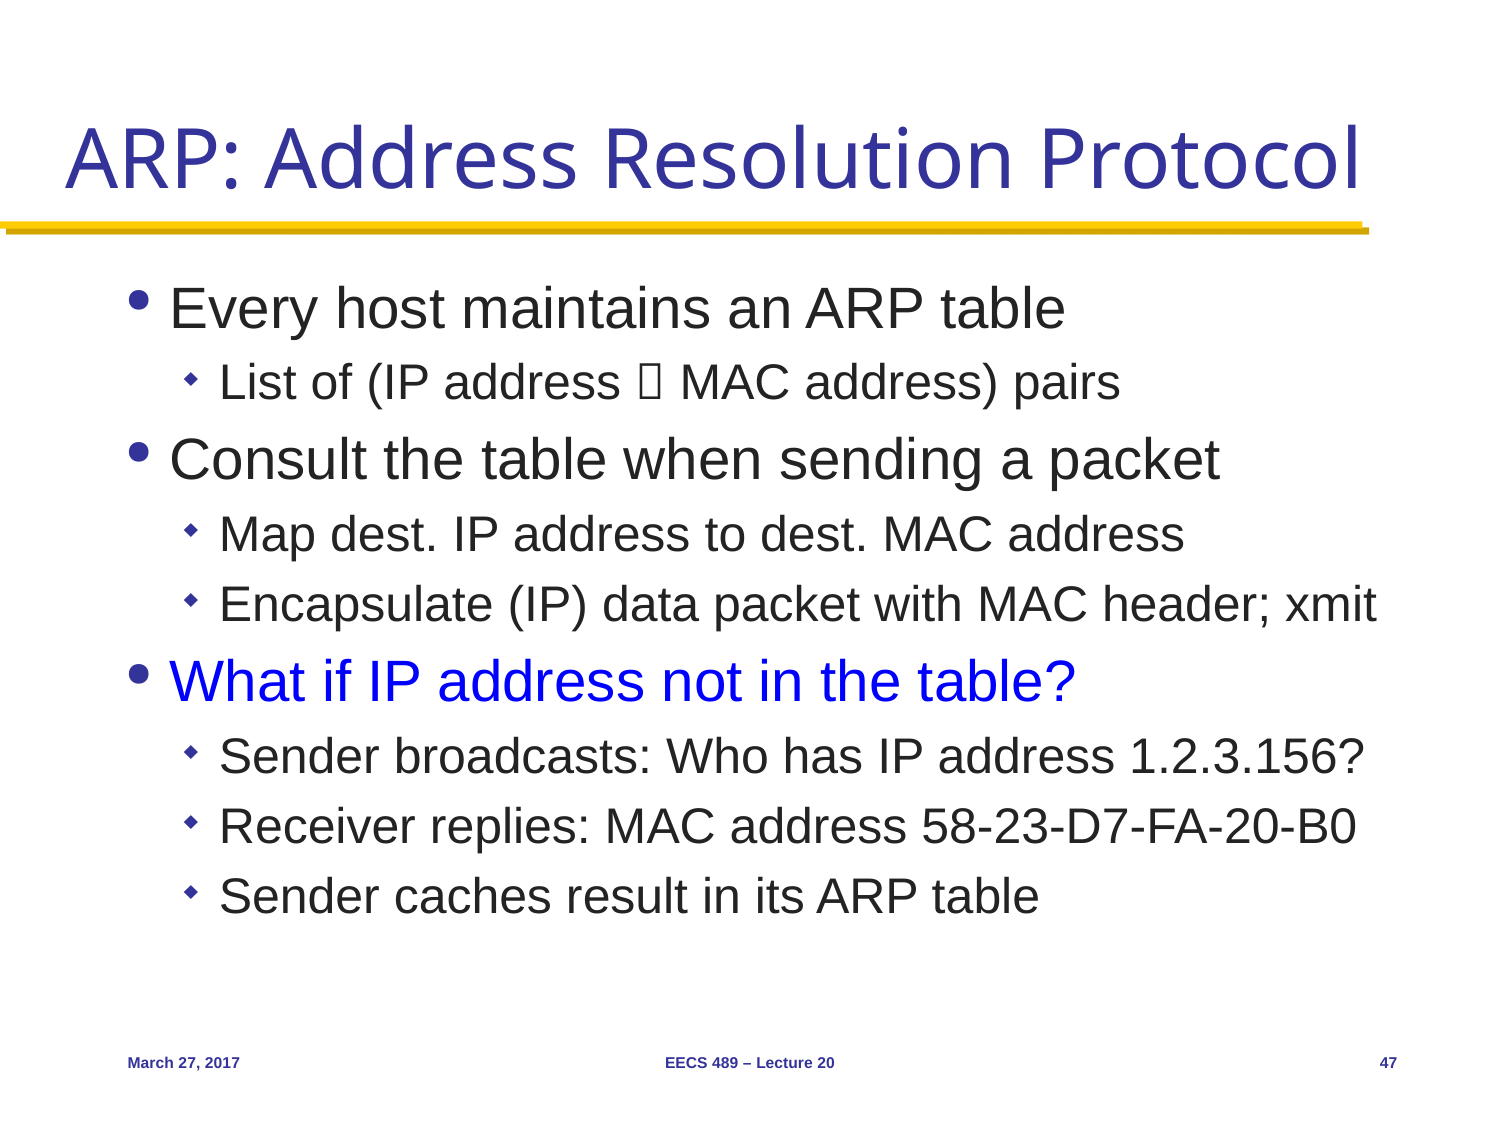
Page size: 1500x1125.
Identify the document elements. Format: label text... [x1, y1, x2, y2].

slide_number 47 [1312, 1024, 1413, 1101]
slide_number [112, 1024, 426, 1101]
title ARP: Address Resolution Protocol [49, 24, 1451, 213]
list Every host maintains an ARP table List of (IP address  MAC address) pairs Consult the table when sending a packet Map dest. IP address to dest. MAC address Encapsulate (IP) data packet with MAC header; xmit What if IP address not in the table? Sender broadcasts: Who has IP address 1.2.3.156? Receiver replies: MAC address 58-23-D7-FA-20-B0 Sender caches result in its ARP table [112, 262, 1413, 988]
footer EECS 489 – Lecture 20 [512, 1024, 988, 1101]
